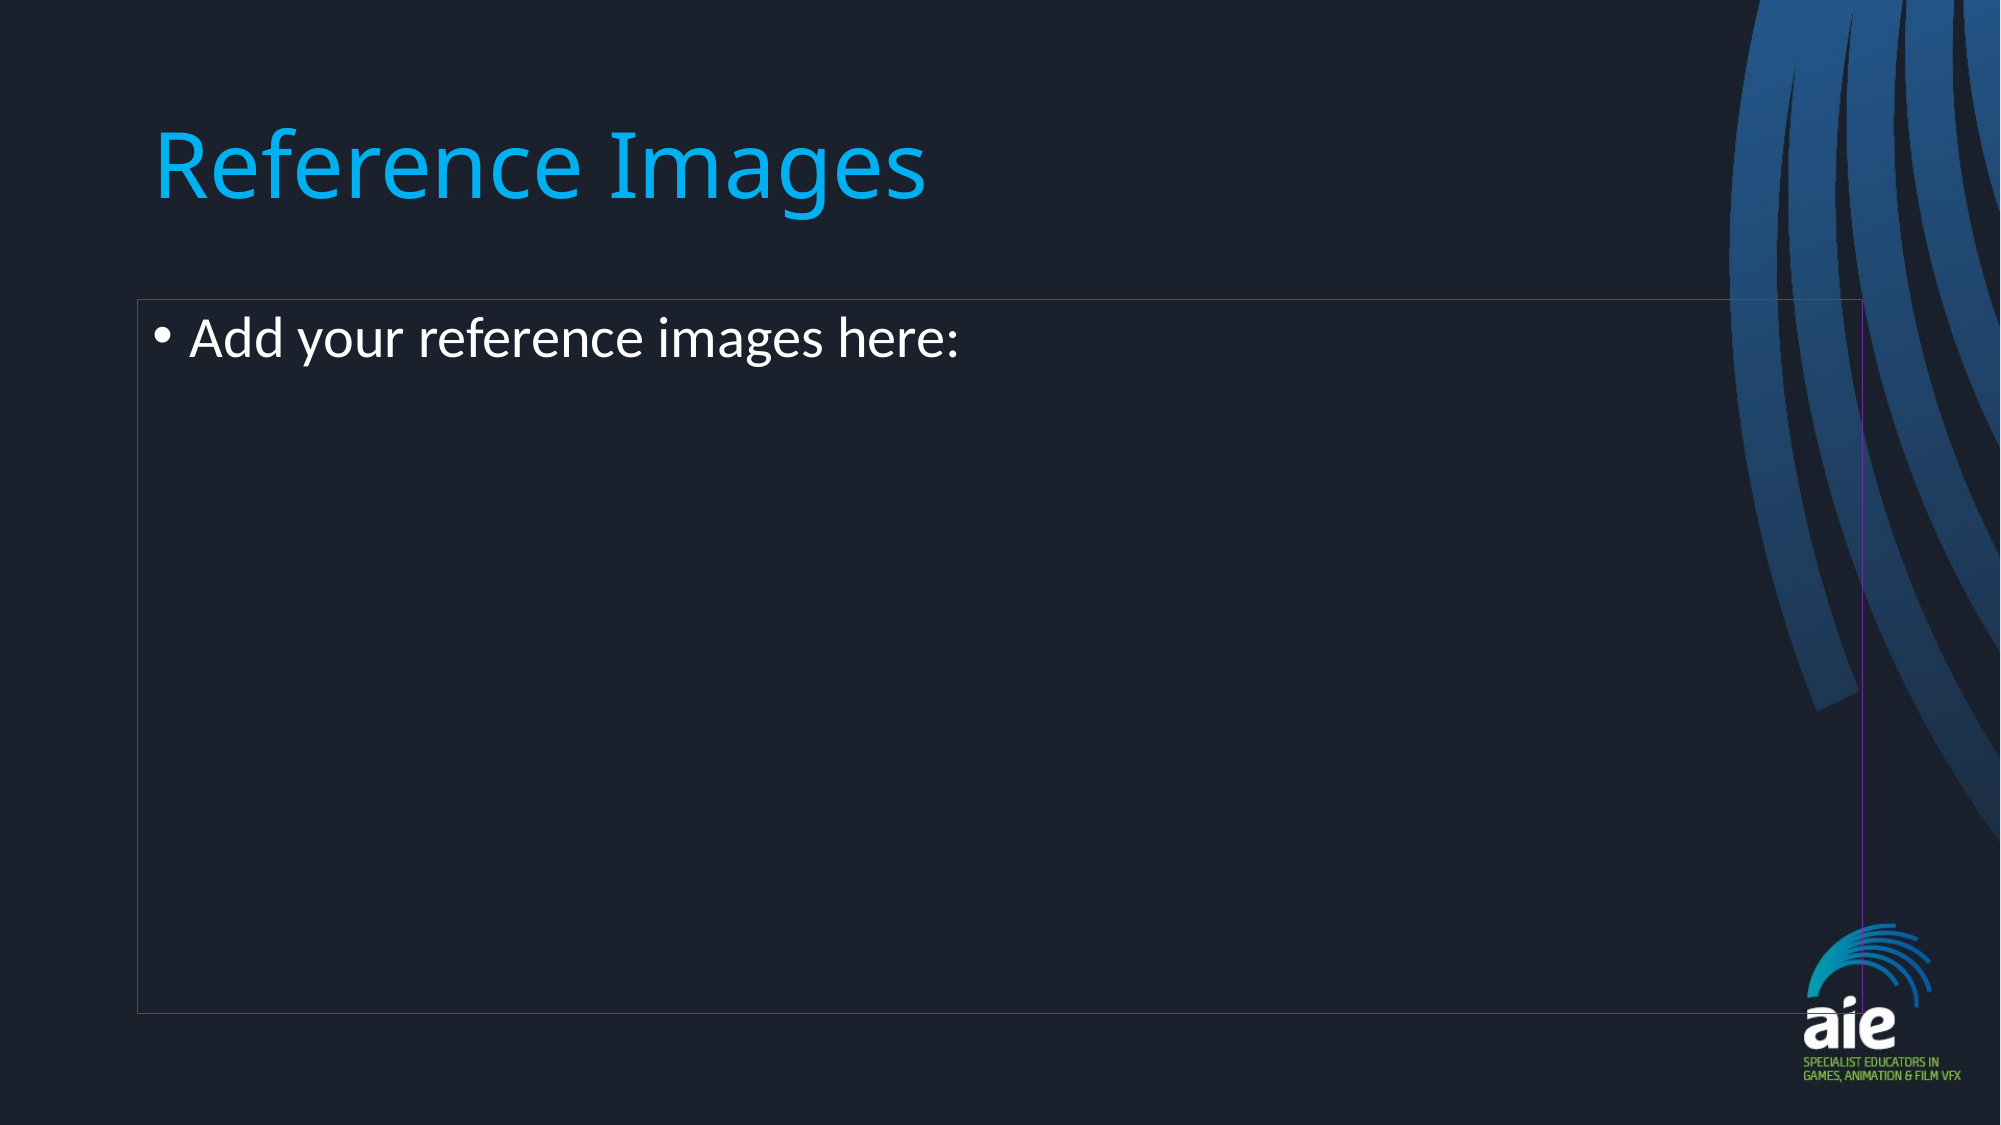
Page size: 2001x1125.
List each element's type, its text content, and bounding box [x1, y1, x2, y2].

title Reference Images [137, 59, 1863, 278]
list Add your reference images here: [137, 299, 1863, 1014]
picture [0, 0, 2001, 1125]
